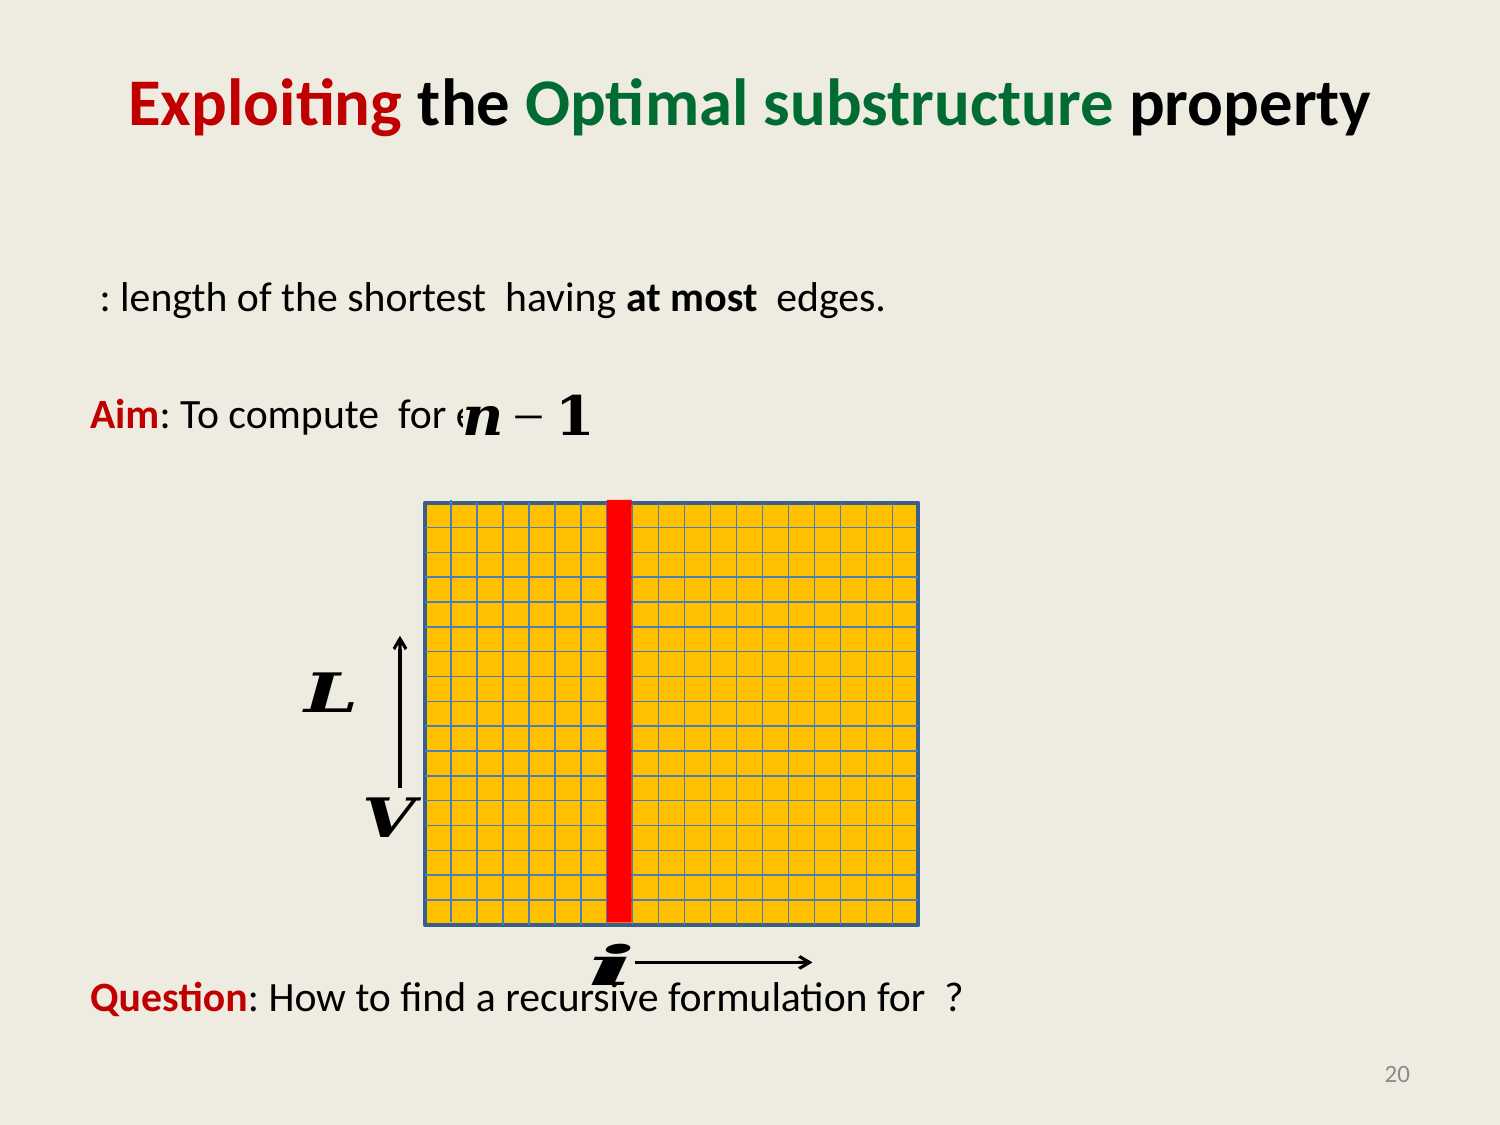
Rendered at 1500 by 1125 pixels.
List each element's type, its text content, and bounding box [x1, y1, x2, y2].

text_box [299, 499, 919, 926]
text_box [362, 635, 427, 851]
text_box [587, 937, 813, 999]
title Exploiting the Optimal substructure property [75, 45, 1425, 233]
slide_number 20 [1074, 1042, 1425, 1103]
